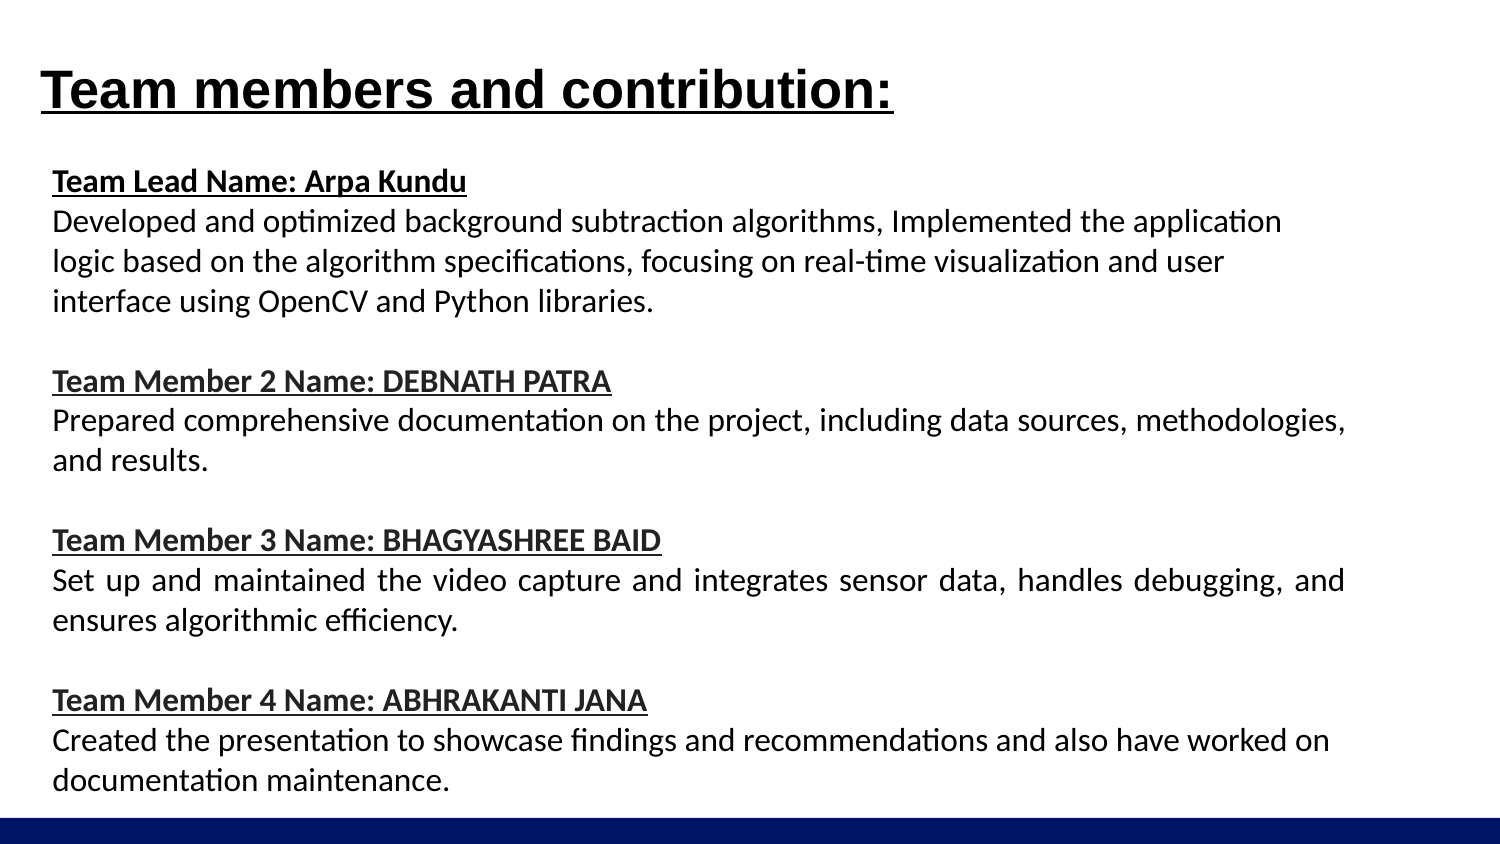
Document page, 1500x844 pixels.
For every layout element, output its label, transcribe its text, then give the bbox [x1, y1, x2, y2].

title Team members and contribution: [29, 37, 903, 196]
text_box Team Lead Name: Arpa Kundu Developed and optimized background subtraction algorithms, Implemented the application logic based on the algorithm specifications, focusing on real-time visualization and user interface using OpenCV and Python libraries. Team Member 2 Name: DEBNATH PATRA Prepared comprehensive documentation on the project, including data sources, methodologies, and results. Team Member 3 Name: BHAGYASHREE BAID Set up and maintained the video capture and integrates sensor data, handles debugging, and ensures algorithmic efficiency. Team Member 4 Name: ABHRAKANTI JANA Created the presentation to showcase findings and recommendations and also have worked on documentation maintenance. [37, 151, 1363, 806]
picture [0, 817, 1500, 844]
